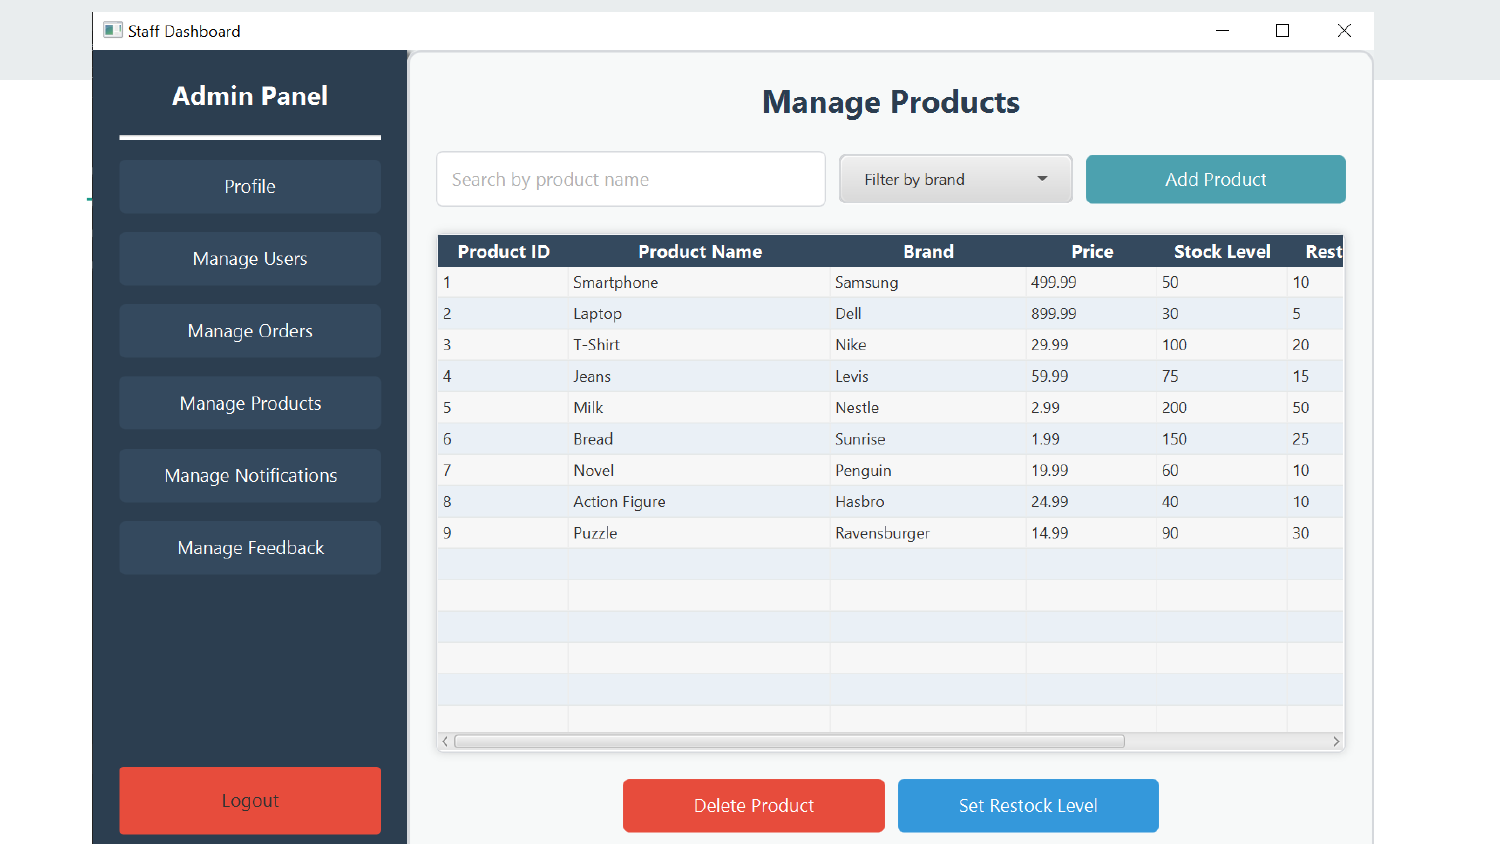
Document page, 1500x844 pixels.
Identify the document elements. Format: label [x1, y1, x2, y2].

picture [92, 11, 1374, 844]
